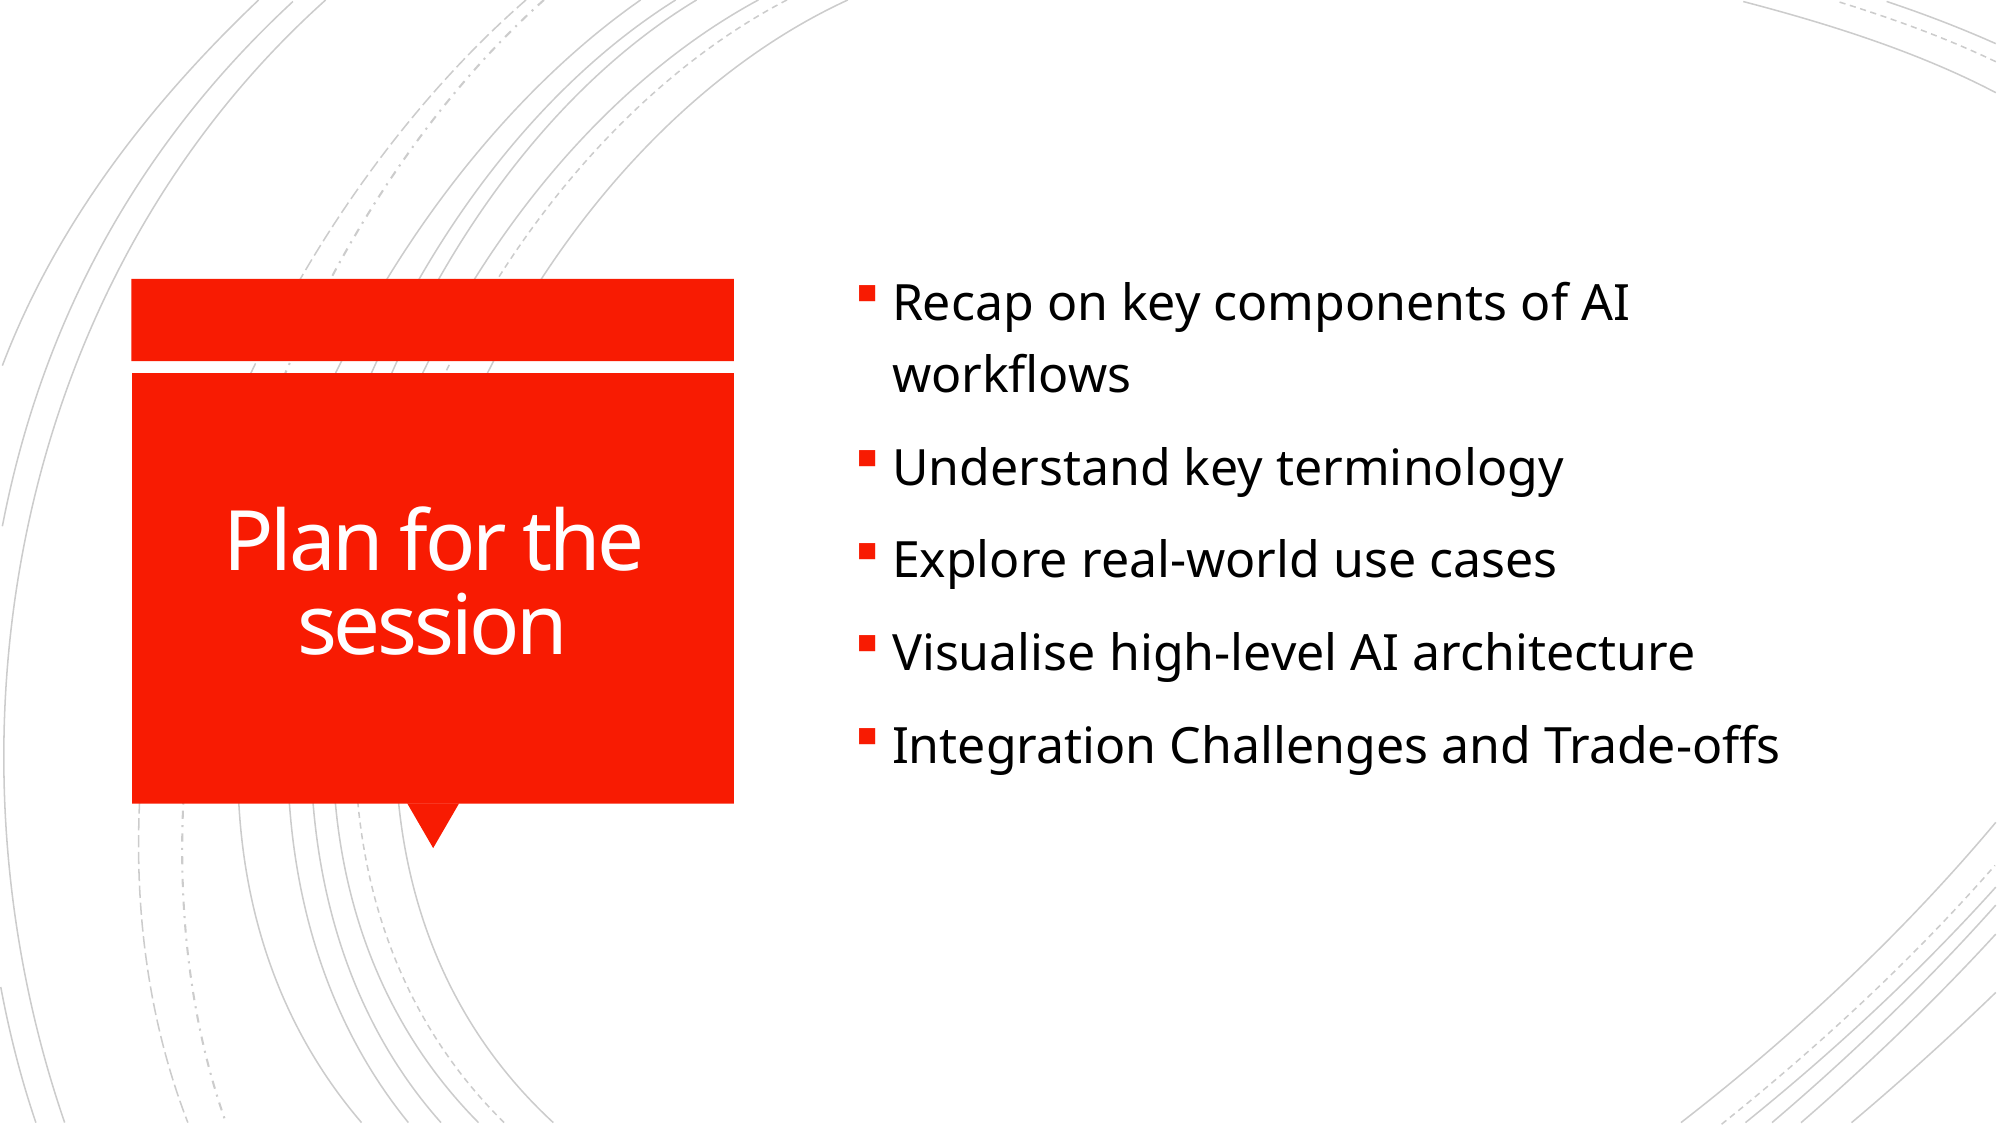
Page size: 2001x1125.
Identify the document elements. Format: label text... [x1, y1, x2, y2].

title Plan for the session [145, 385, 720, 789]
list Recap on key components of AI workflows Understand key terminology Explore real-world use cases Visualise high-level AI architecture Integration Challenges and Trade-offs [839, 131, 1871, 993]
